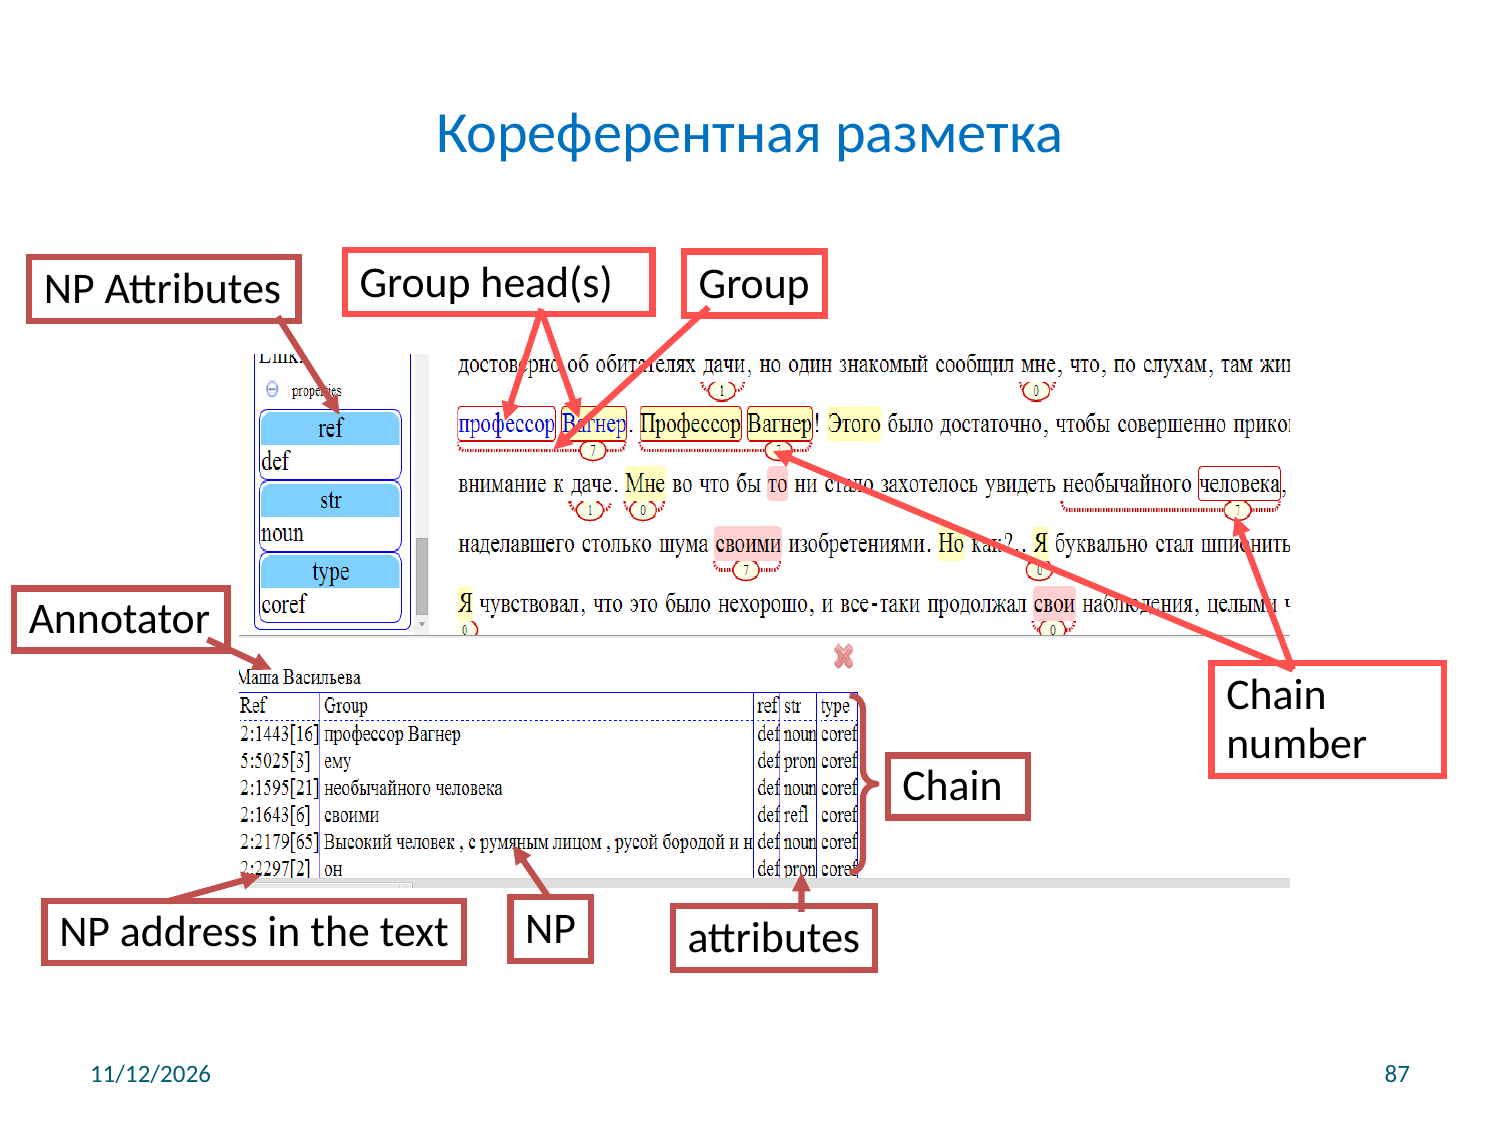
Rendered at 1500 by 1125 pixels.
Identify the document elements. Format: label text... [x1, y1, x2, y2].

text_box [553, 306, 709, 450]
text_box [670, 872, 877, 972]
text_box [772, 450, 1445, 779]
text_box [359, 249, 653, 422]
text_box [42, 875, 467, 965]
picture [239, 353, 1291, 888]
text_box Annotator [13, 588, 228, 651]
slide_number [75, 1042, 425, 1103]
text_box Group [683, 251, 825, 316]
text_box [28, 247, 359, 415]
slide_number 87 [1074, 1042, 1425, 1103]
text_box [509, 844, 592, 963]
title Кореферентная разметка [74, 35, 1425, 223]
